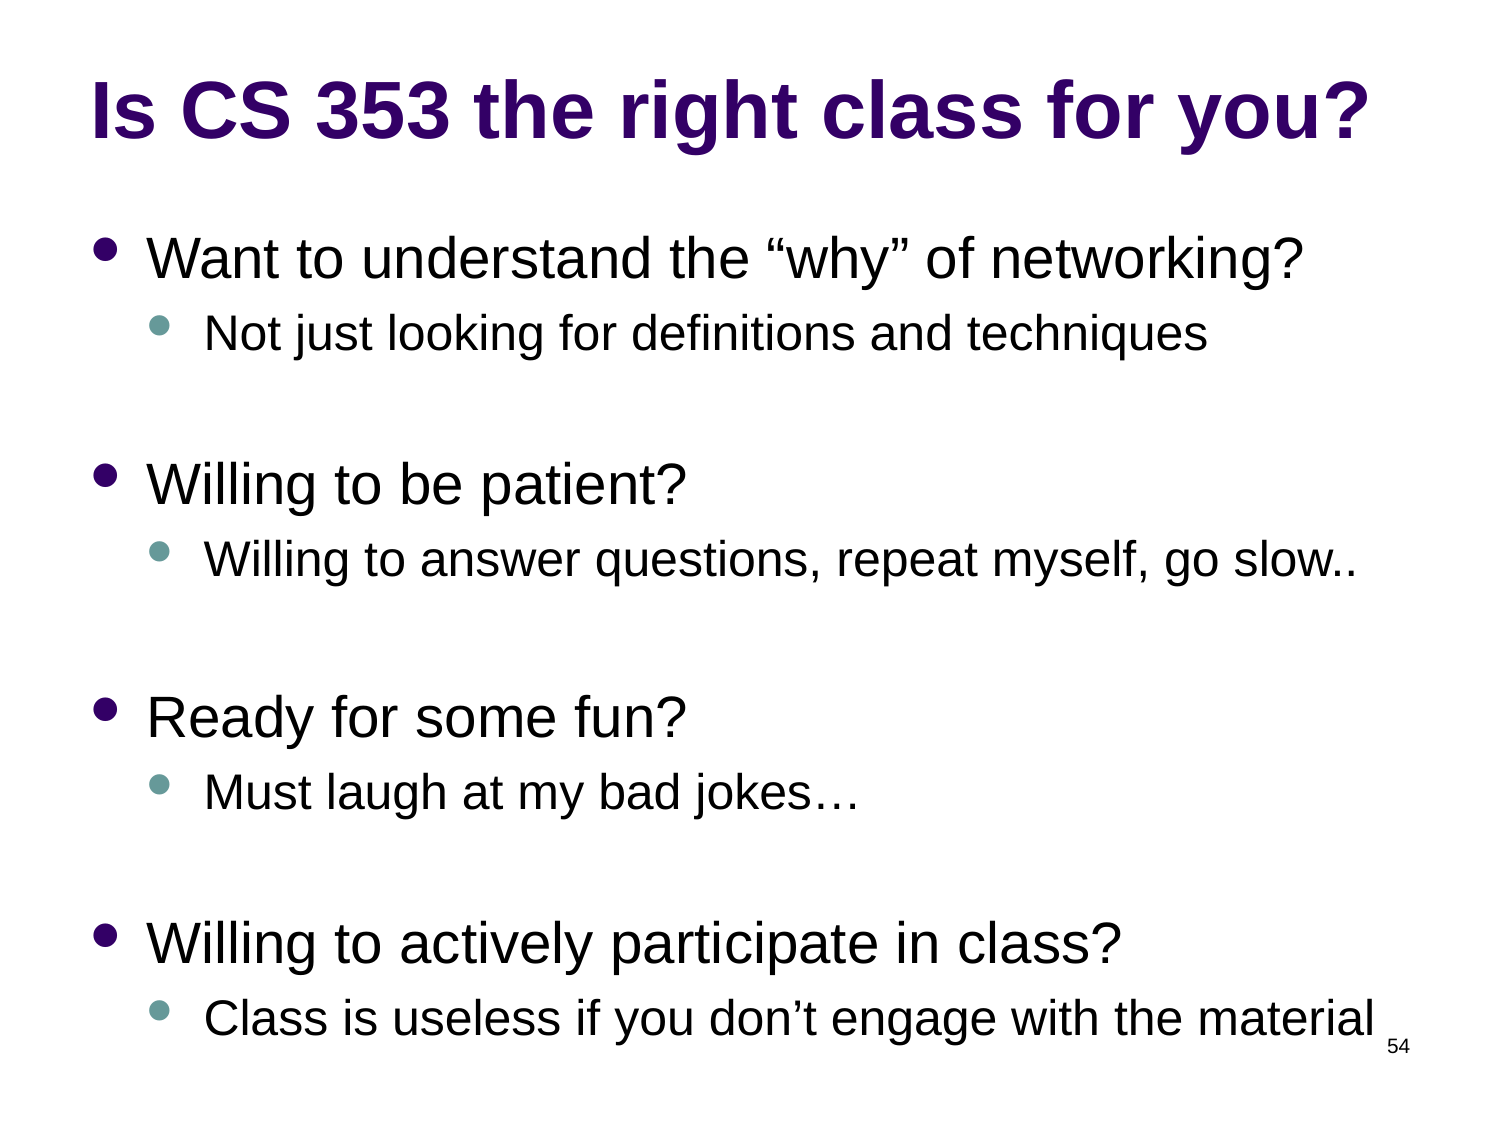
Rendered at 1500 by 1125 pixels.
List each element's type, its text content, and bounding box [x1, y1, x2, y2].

slide_number 54 [1074, 1024, 1426, 1101]
list Want to understand the “why” of networking? Not just looking for definitions and techniques Willing to be patient? Willing to answer questions, repeat myself, go slow.. Ready for some fun? Must laugh at my bad jokes… Willing to actively participate in class? Class is useless if you don’t engage with the material [75, 212, 1425, 1006]
title Is CS 353 the right class for you? [75, 20, 1425, 163]
